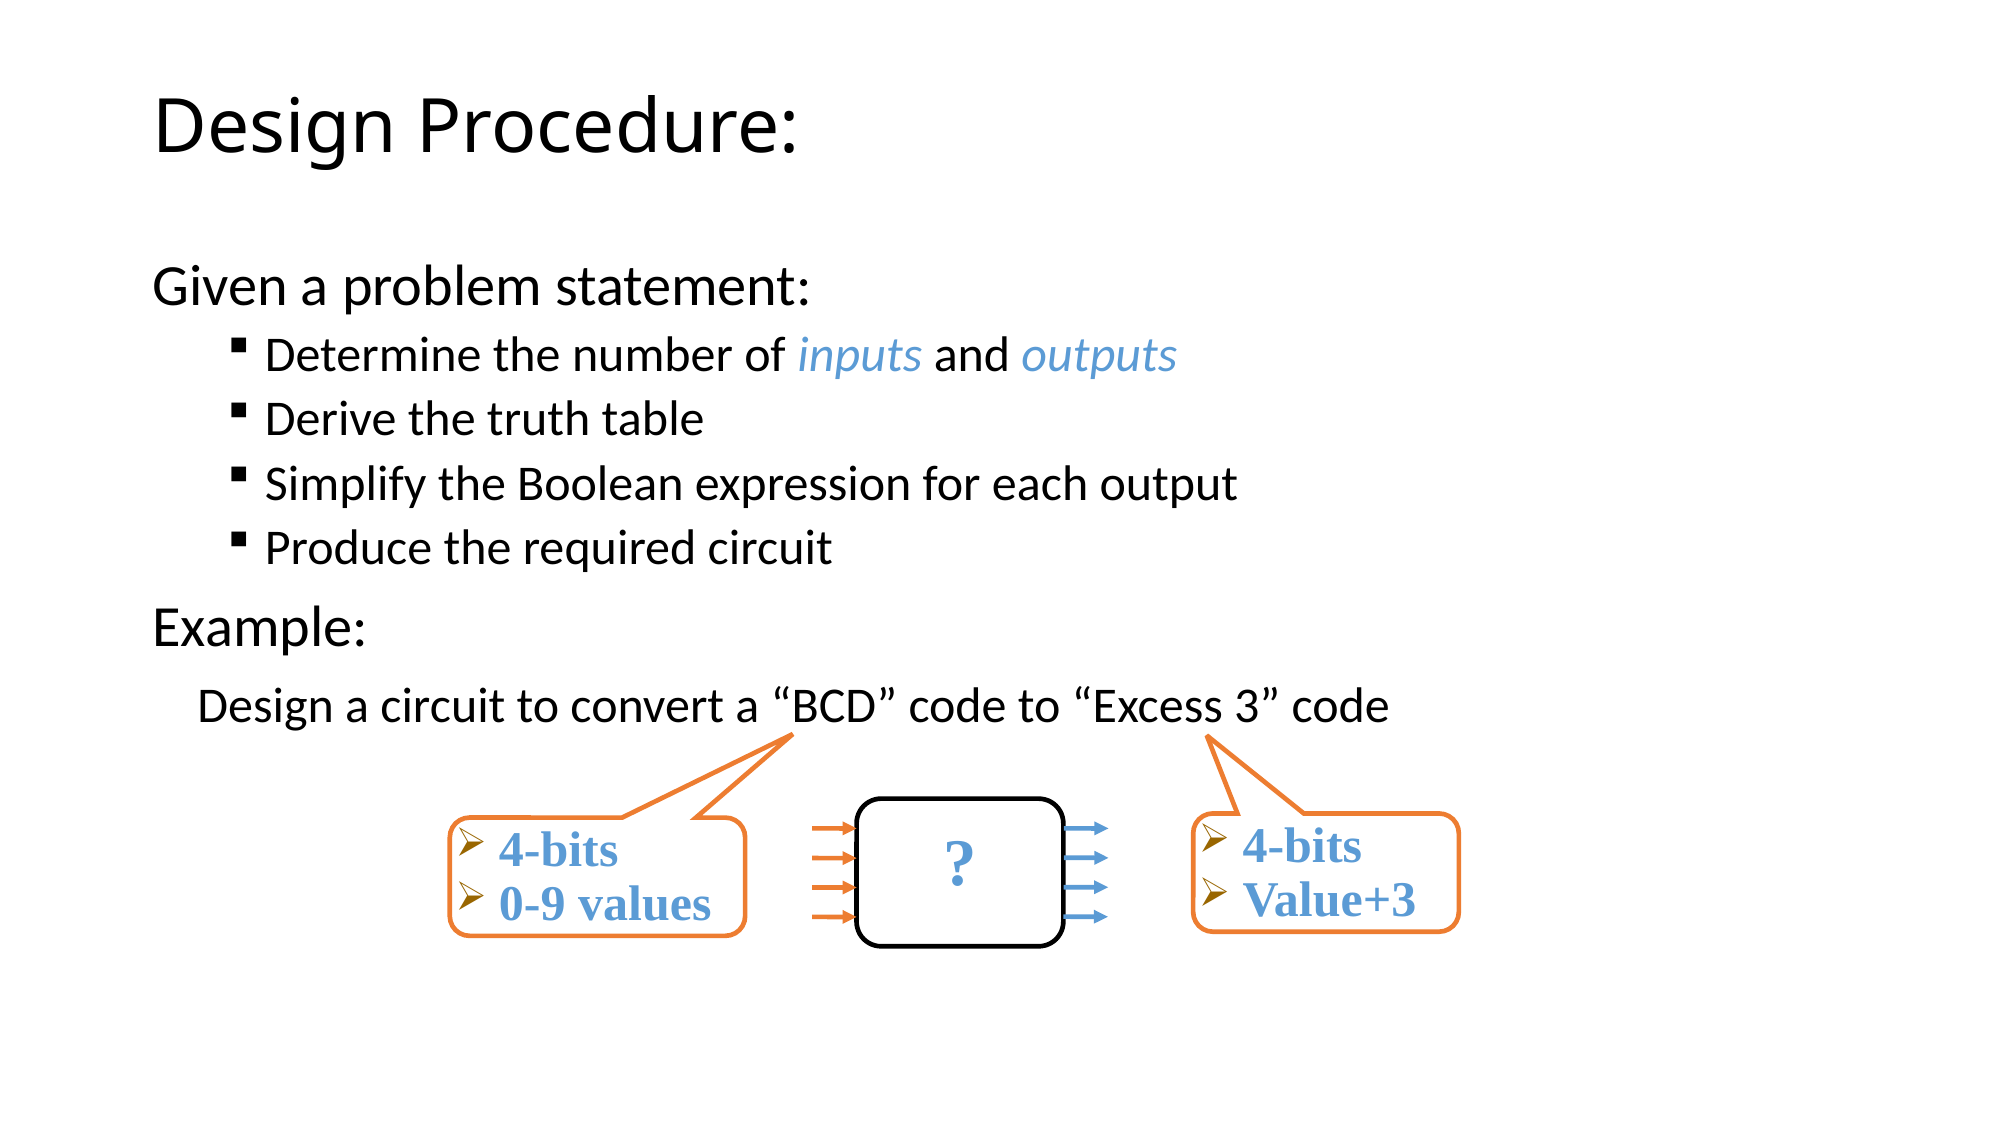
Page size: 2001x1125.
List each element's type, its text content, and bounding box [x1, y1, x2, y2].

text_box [811, 798, 1109, 947]
text_box 4-bits Value+3 [1193, 735, 1459, 932]
list Given a problem statement: Determine the number of inputs and outputs Derive the truth table Simplify the Boolean expression for each output Produce the required circuit Example: Design a circuit to convert a “BCD” code to “Excess 3” code [137, 247, 1863, 1064]
text_box 4-bits 0-9 values [449, 734, 793, 936]
title Design Procedure: [137, 59, 1863, 197]
